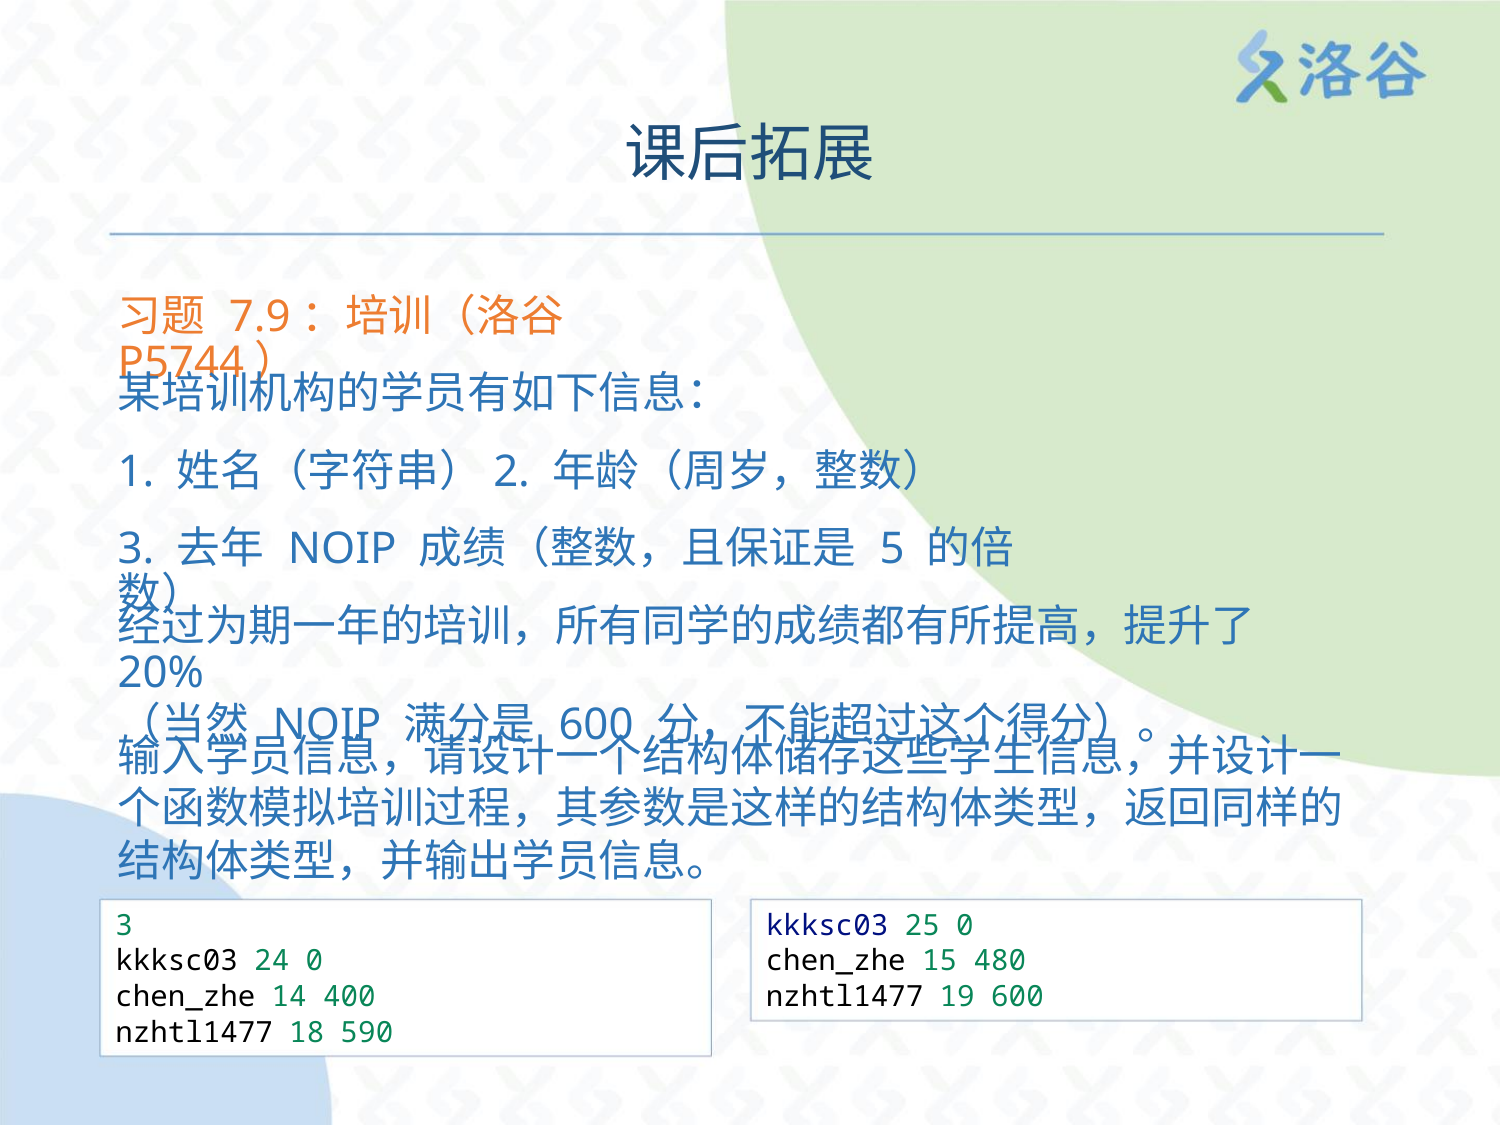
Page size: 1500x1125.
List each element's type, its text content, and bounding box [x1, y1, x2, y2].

text_box 3 [115, 907, 157, 942]
text_box 经过为期一年的培训，所有同学的成绩都有所提高，提升了 20% （当然 NOIP 满分是 600 分，不能超过这个得分）。 [117, 604, 1361, 734]
text_box 习题 7.9：培训（洛谷 P5744） [117, 294, 733, 372]
text_box 课后拓展 [624, 122, 901, 188]
text_box 输入学员信息，请设计一个结构体储存这些学生信息，并设计一 个函数模拟培训过程，其参数是这样的结构体类型，返回同样的 结构体类型，并输出学员信息。 [117, 734, 1368, 886]
text_box 1. 姓名（字符串）2. 年龄（周岁，整数） 3. 去年 NOIP 成绩（整数，且保证是 5 的倍数） [117, 449, 1059, 604]
text_box [0, 0, 1500, 1125]
text_box kkksc03 24 0 chen_zhe 14 400 nzhtl1477 18 590 [115, 942, 399, 1049]
text_box chen_zhe 15 480 nzhtl1477 19 600 [765, 942, 1050, 1013]
text_box 某培训机构的学员有如下信息： [117, 372, 756, 418]
text_box kkksc03 25 0 [765, 907, 985, 942]
